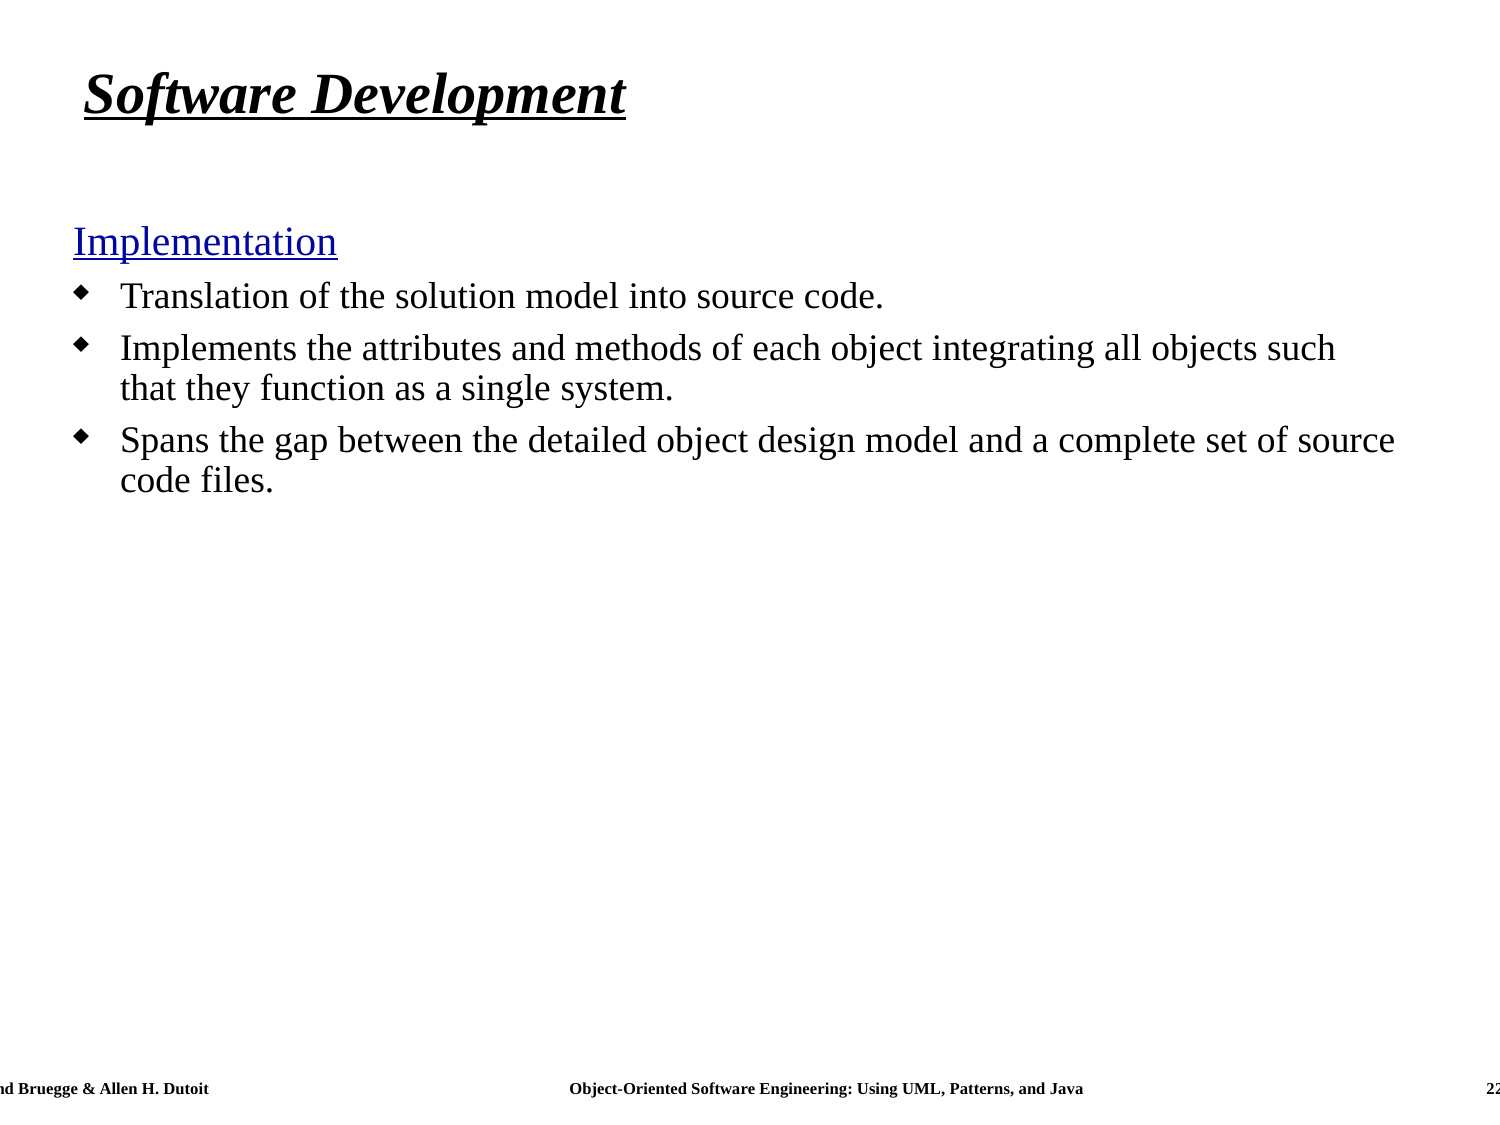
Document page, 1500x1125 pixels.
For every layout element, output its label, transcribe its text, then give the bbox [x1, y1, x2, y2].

list Implementation Translation of the solution model into source code. Implements the attributes and methods of each object integrating all objects such that they function as a single system. Spans the gap between the detailed object design model and a complete set of source code files. [57, 211, 1414, 1021]
title Software Development [68, 35, 1407, 153]
